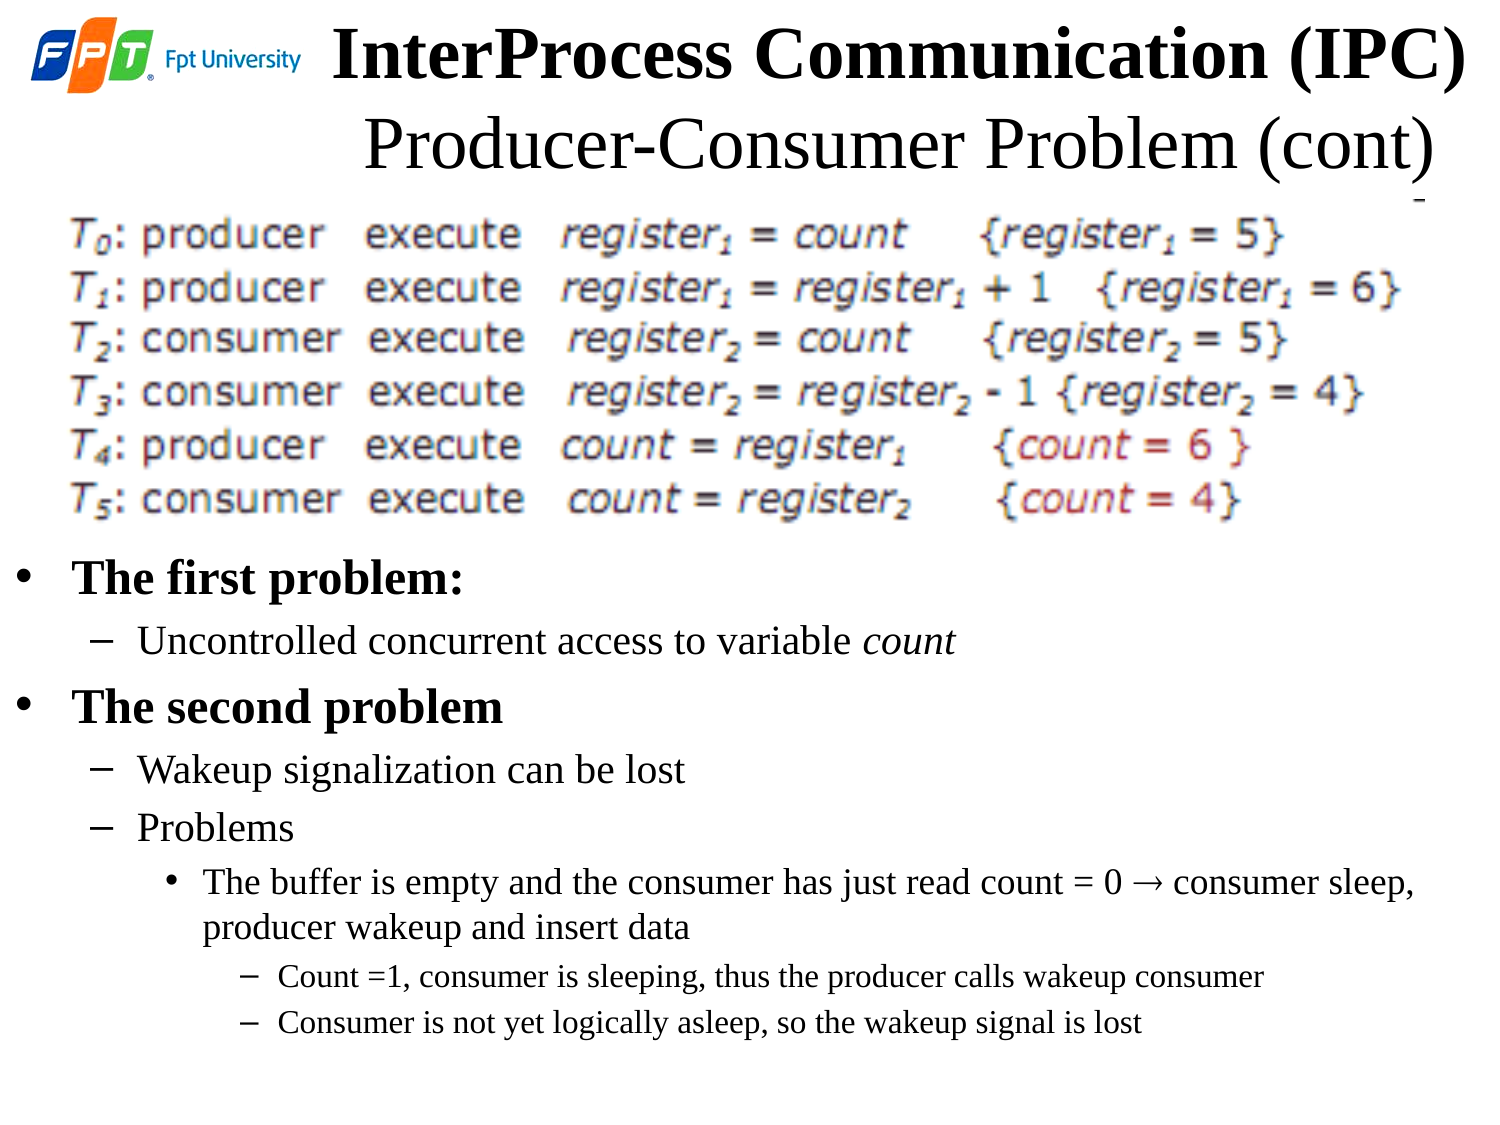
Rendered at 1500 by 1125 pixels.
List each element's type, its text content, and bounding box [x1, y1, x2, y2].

picture [0, 0, 300, 122]
picture [62, 199, 1426, 544]
list The first problem: Uncontrolled concurrent access to variable count The second problem Wakeup signalization can be lost Problems The buffer is empty and the consumer has just read count = 0  consumer sleep, producer wakeup and insert data Count =1, consumer is sleeping, thus the producer calls wakeup consumer Consumer is not yet logically asleep, so the wakeup signal is lost [0, 187, 1500, 1125]
title InterProcess Communication (IPC) Producer-Consumer Problem (cont) [300, 0, 1500, 187]
